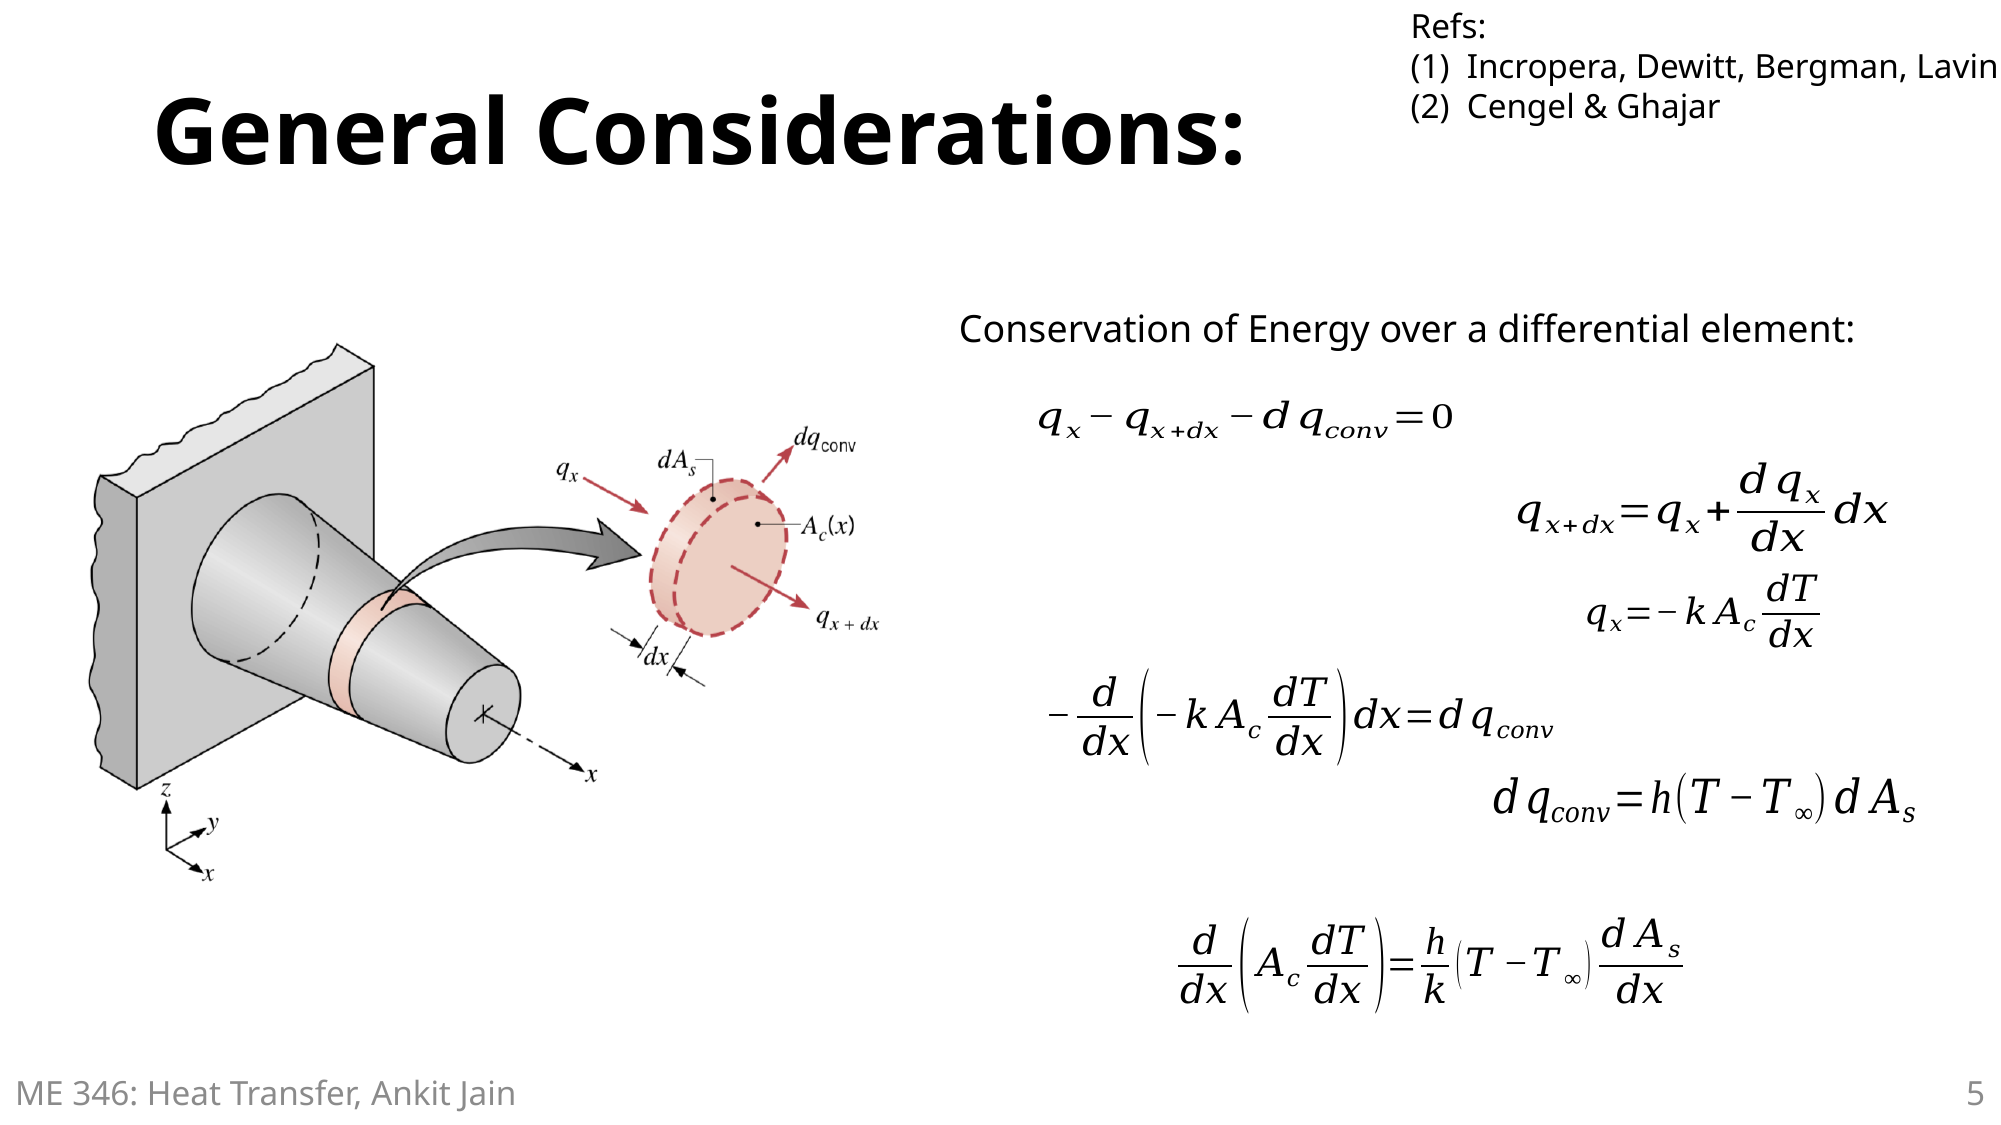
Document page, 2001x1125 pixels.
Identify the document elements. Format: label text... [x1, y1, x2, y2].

slide_number 5 [1550, 1065, 2000, 1125]
picture [42, 297, 932, 914]
text_box Conservation of Energy over a differential element: [944, 297, 1872, 358]
title General Considerations: [137, 25, 1863, 244]
footer ME 346: Heat Transfer, Ankit Jain [0, 1065, 1045, 1125]
text_box Refs: Incropera, Dewitt, Bergman, Lavine Cengel & Ghajar [1395, 0, 2000, 133]
